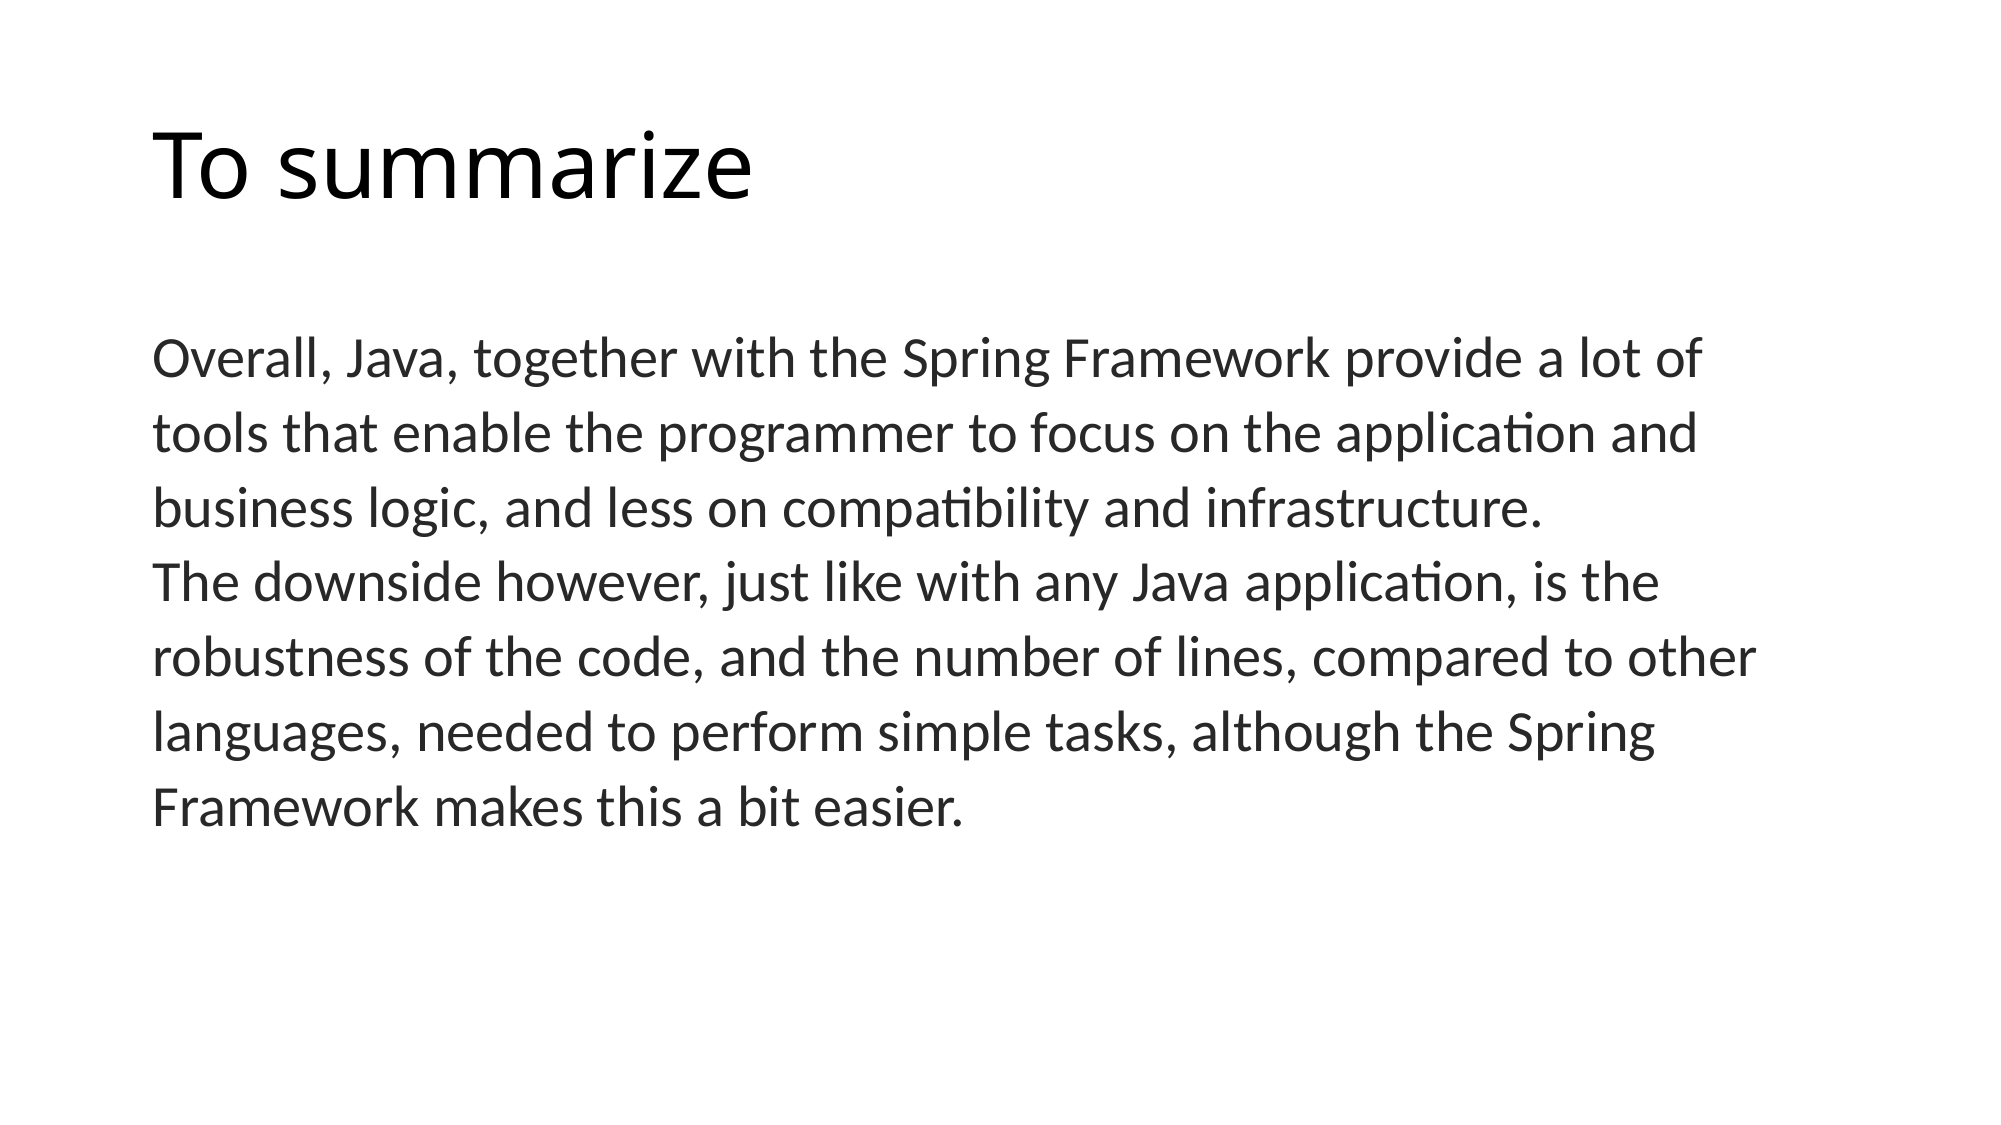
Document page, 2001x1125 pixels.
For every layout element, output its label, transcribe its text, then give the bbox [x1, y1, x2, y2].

list Overall, Java, together with the Spring Framework provide a lot of tools that enable the programmer to focus on the application and business logic, and less on compatibility and infrastructure. The downside however, just like with any Java application, is the robustness of the code, and the number of lines, compared to other languages, needed to perform simple tasks, although the Spring Framework makes this a bit easier. [137, 306, 1863, 1021]
title To summarize [137, 59, 1863, 278]
